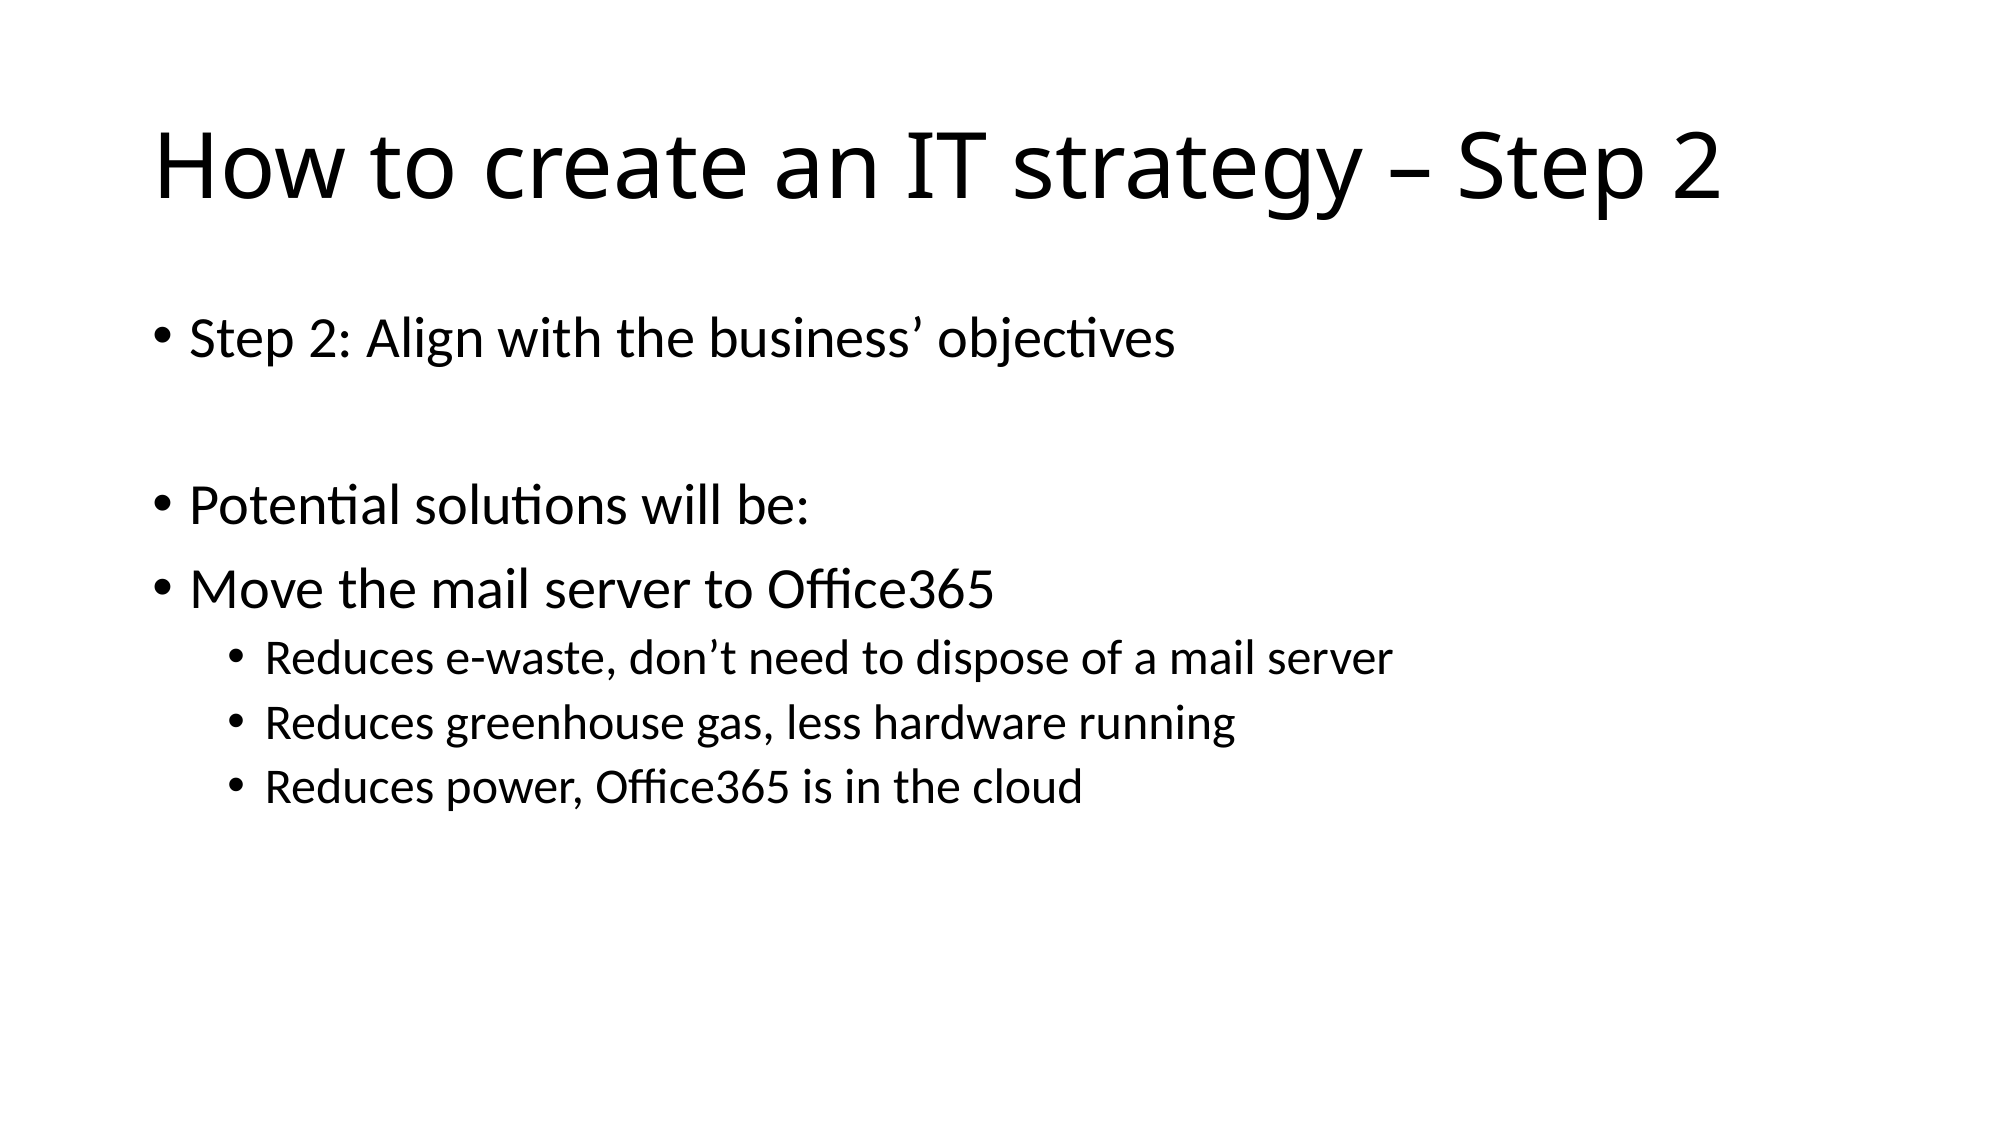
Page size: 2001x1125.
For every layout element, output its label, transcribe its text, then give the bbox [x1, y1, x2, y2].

title How to create an IT strategy – Step 2 [137, 59, 1863, 278]
list Step 2: Align with the business’ objectives Potential solutions will be: Move the mail server to Office365 Reduces e-waste, don’t need to dispose of a mail server Reduces greenhouse gas, less hardware running Reduces power, Office365 is in the cloud [137, 299, 1863, 1014]
